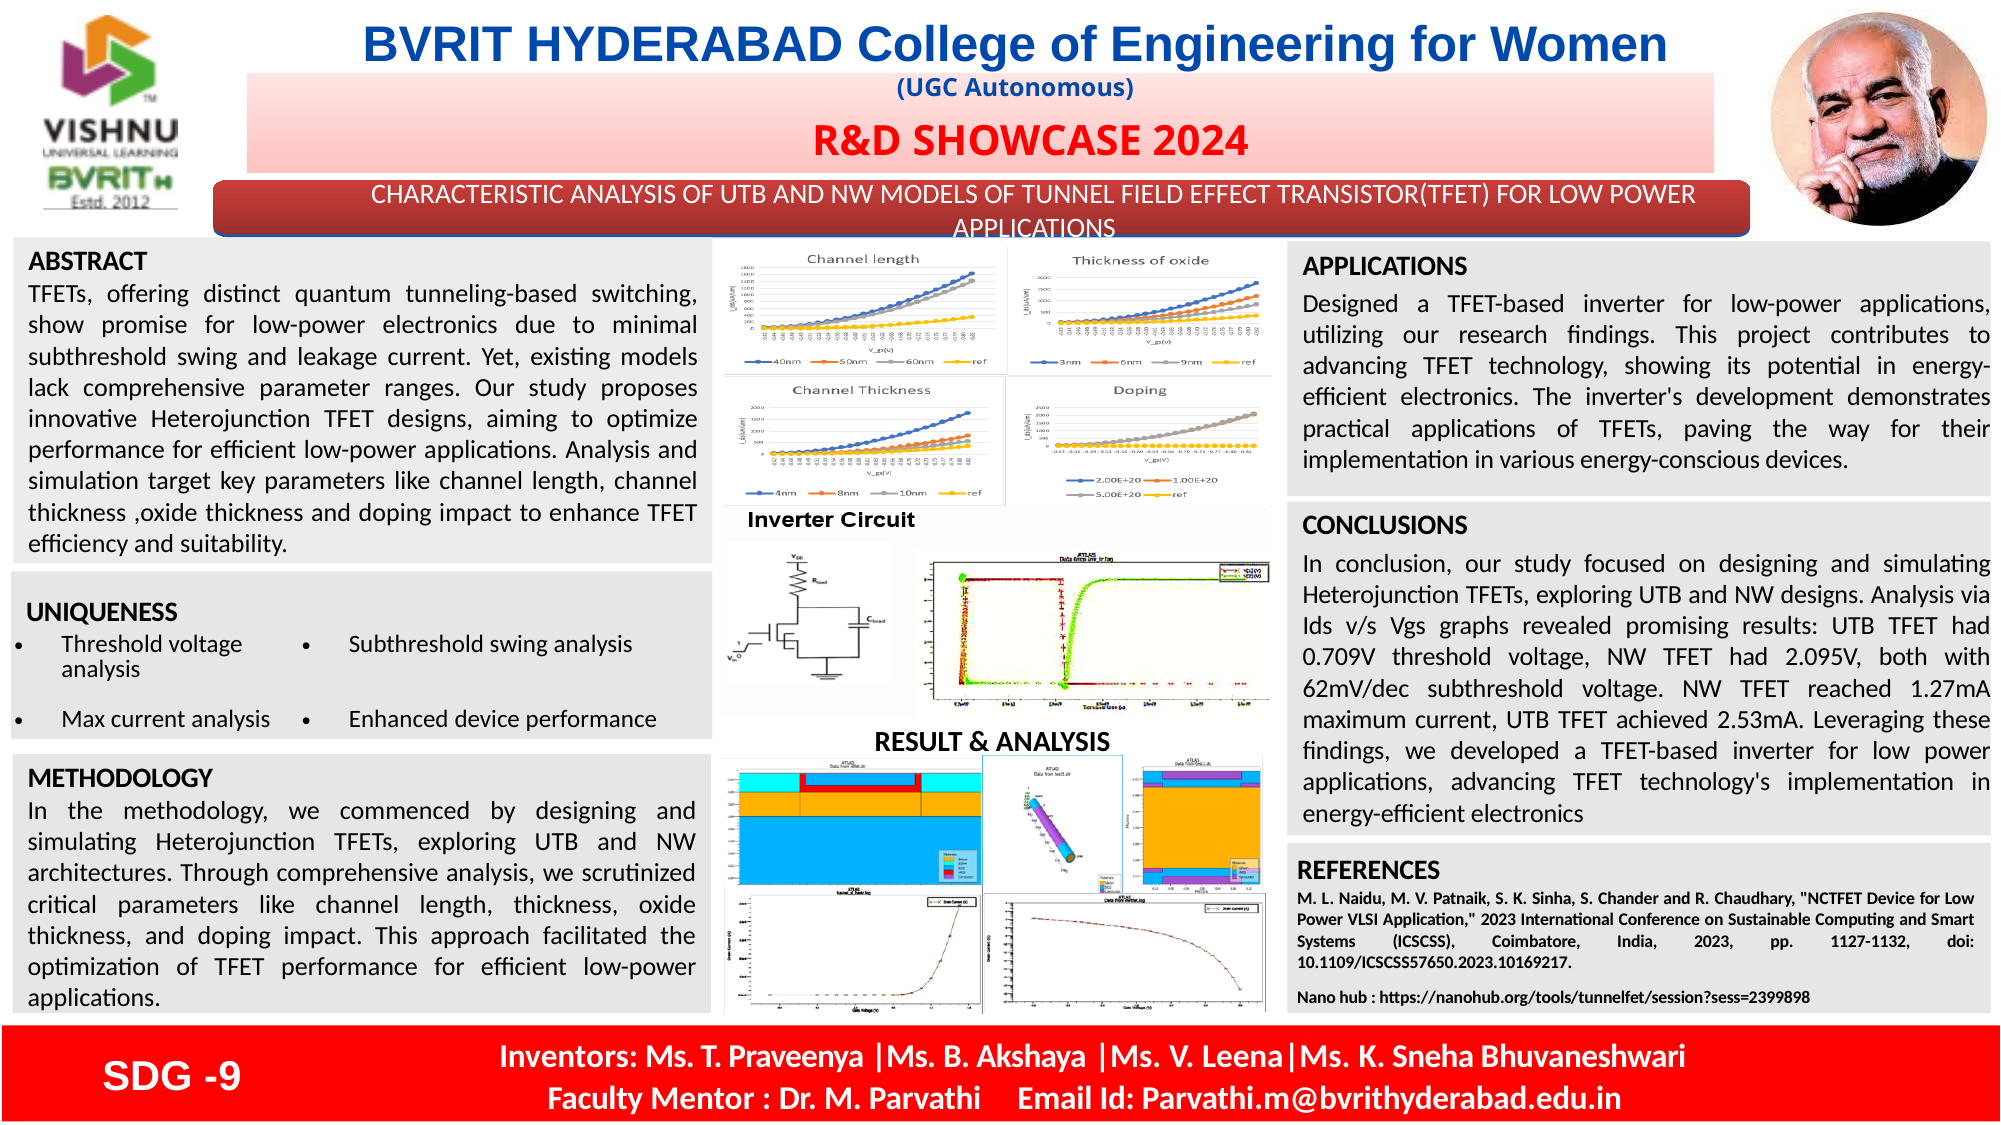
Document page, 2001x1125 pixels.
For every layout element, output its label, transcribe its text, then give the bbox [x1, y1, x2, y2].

picture [720, 246, 1273, 718]
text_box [213, 180, 1751, 238]
table_cell Max current analysis [0, 701, 287, 746]
picture [42, 15, 178, 212]
text_box CONCLUSIONS In conclusion, our study focused on designing and simulating Heterojunction TFETs, exploring UTB and NW designs. Analysis via Ids v/s Vgs graphs revealed promising results: UTB TFET had 0.709V threshold voltage, NW TFET had 2.095V, both with 62mV/dec subthreshold voltage. NW TFET reached 1.27mA maximum current, UTB TFET achieved 2.53mA. Leveraging these findings, we developed a TFET-based inverter for low power applications, advancing TFET technology's implementation in energy-efficient electronics [1287, 501, 1991, 836]
text_box REFERENCES M. L. Naidu, M. V. Patnaik, S. K. Sinha, S. Chander and R. Chaudhary, "NCTFET Device for Low Power VLSI Application," 2023 International Conference on Sustainable Computing and Smart Systems (ICSCSS), Coimbatore, India, 2023, pp. 1127-1132, doi: 10.1109/ICSCSS57650.2023.10169217. Nano hub : https://nanohub.org/tools/tunnelfet/session?sess=2399898 [1282, 849, 1974, 1014]
picture [720, 753, 1271, 1014]
text_box ABSTRACT TFETs, offering distinct quantum tunneling-based switching, show promise for low-power electronics due to minimal subthreshold swing and leakage current. Yet, existing models lack comprehensive parameter ranges. Our study proposes innovative Heterojunction TFET designs, aiming to optimize performance for efficient low-power applications. Analysis and simulation target key parameters like channel length, channel thickness ,oxide thickness and doping impact to enhance TFET efficiency and suitability. [13, 237, 713, 564]
text_box R&D SHOWCASE 2024 [661, 106, 1400, 171]
text_box APPLICATIONS Designed a TFET-based inverter for low-power applications, utilizing our research findings. This project contributes to advancing TFET technology, showing its potential in energy-efficient electronics. The inverter's development demonstrates practical applications of TFETs, paving the way for their implementation in various energy-conscious devices. [1287, 241, 1991, 497]
table_header Threshold voltage analysis [0, 626, 287, 701]
text_box METHODOLOGY In the methodology, we commenced by designing and simulating Heterojunction TFETs, exploring UTB and NW architectures. Through comprehensive analysis, we scrutinized critical parameters like channel length, thickness, oxide thickness, and doping impact. This approach facilitated the optimization of TFET performance for efficient low-power applications. [12, 754, 711, 1014]
text_box [1287, 842, 1991, 1014]
text_box BVRIT HYDERABAD College of Engineering for Women (UGC Autonomous) [231, 9, 1766, 102]
table_header Subthreshold swing analysis [287, 626, 715, 701]
text_box Inventors: Ms. T. Praveenya |Ms. B. Akshaya |Ms. V. Leena|Ms. K. Sneha Bhuvaneshwari Faculty Mentor : Dr. M. Parvathi Email Id: Parvathi.m@bvrithyderabad.edu.in [5, 1031, 1991, 1116]
picture [1767, 9, 1991, 228]
table_cell Enhanced device performance [287, 701, 812, 746]
text_box CHARACTERISTIC ANALYSIS OF UTB AND NW MODELS OF TUNNEL FIELD EFFECT TRANSISTOR(TFET) FOR LOW POWER APPLICATIONS [246, 102, 1715, 173]
text_box SDG -9 [87, 1041, 300, 1107]
text_box UNIQUENESS [11, 571, 713, 626]
text_box RESULT & ANALYSIS [859, 725, 1126, 752]
